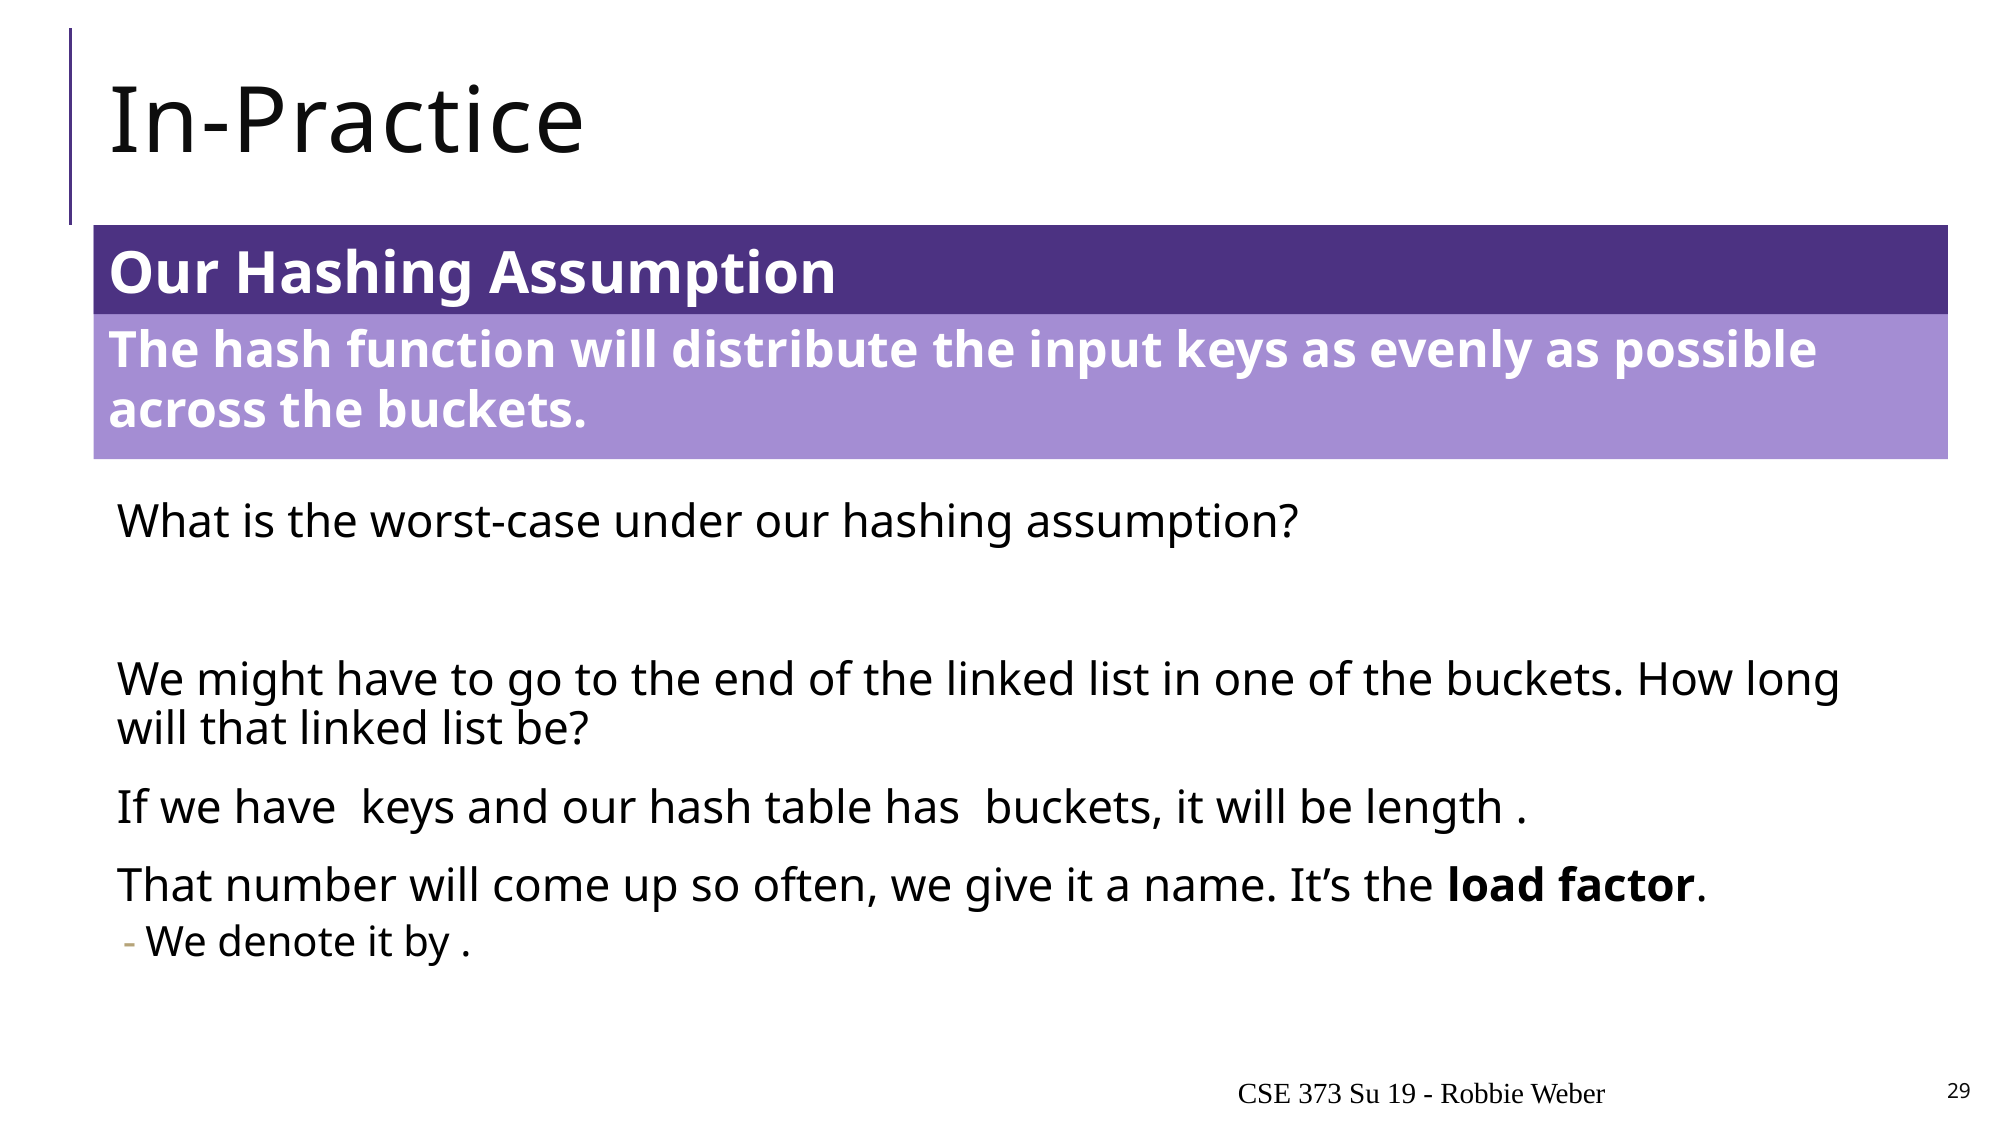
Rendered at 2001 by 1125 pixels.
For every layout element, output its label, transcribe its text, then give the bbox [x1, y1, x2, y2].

title In-Practice [94, 43, 1930, 210]
footer CSE 373 Su 19 - Robbie Weber [937, 1069, 1906, 1115]
slide_number 29 [1916, 1069, 1986, 1115]
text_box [93, 224, 1949, 460]
